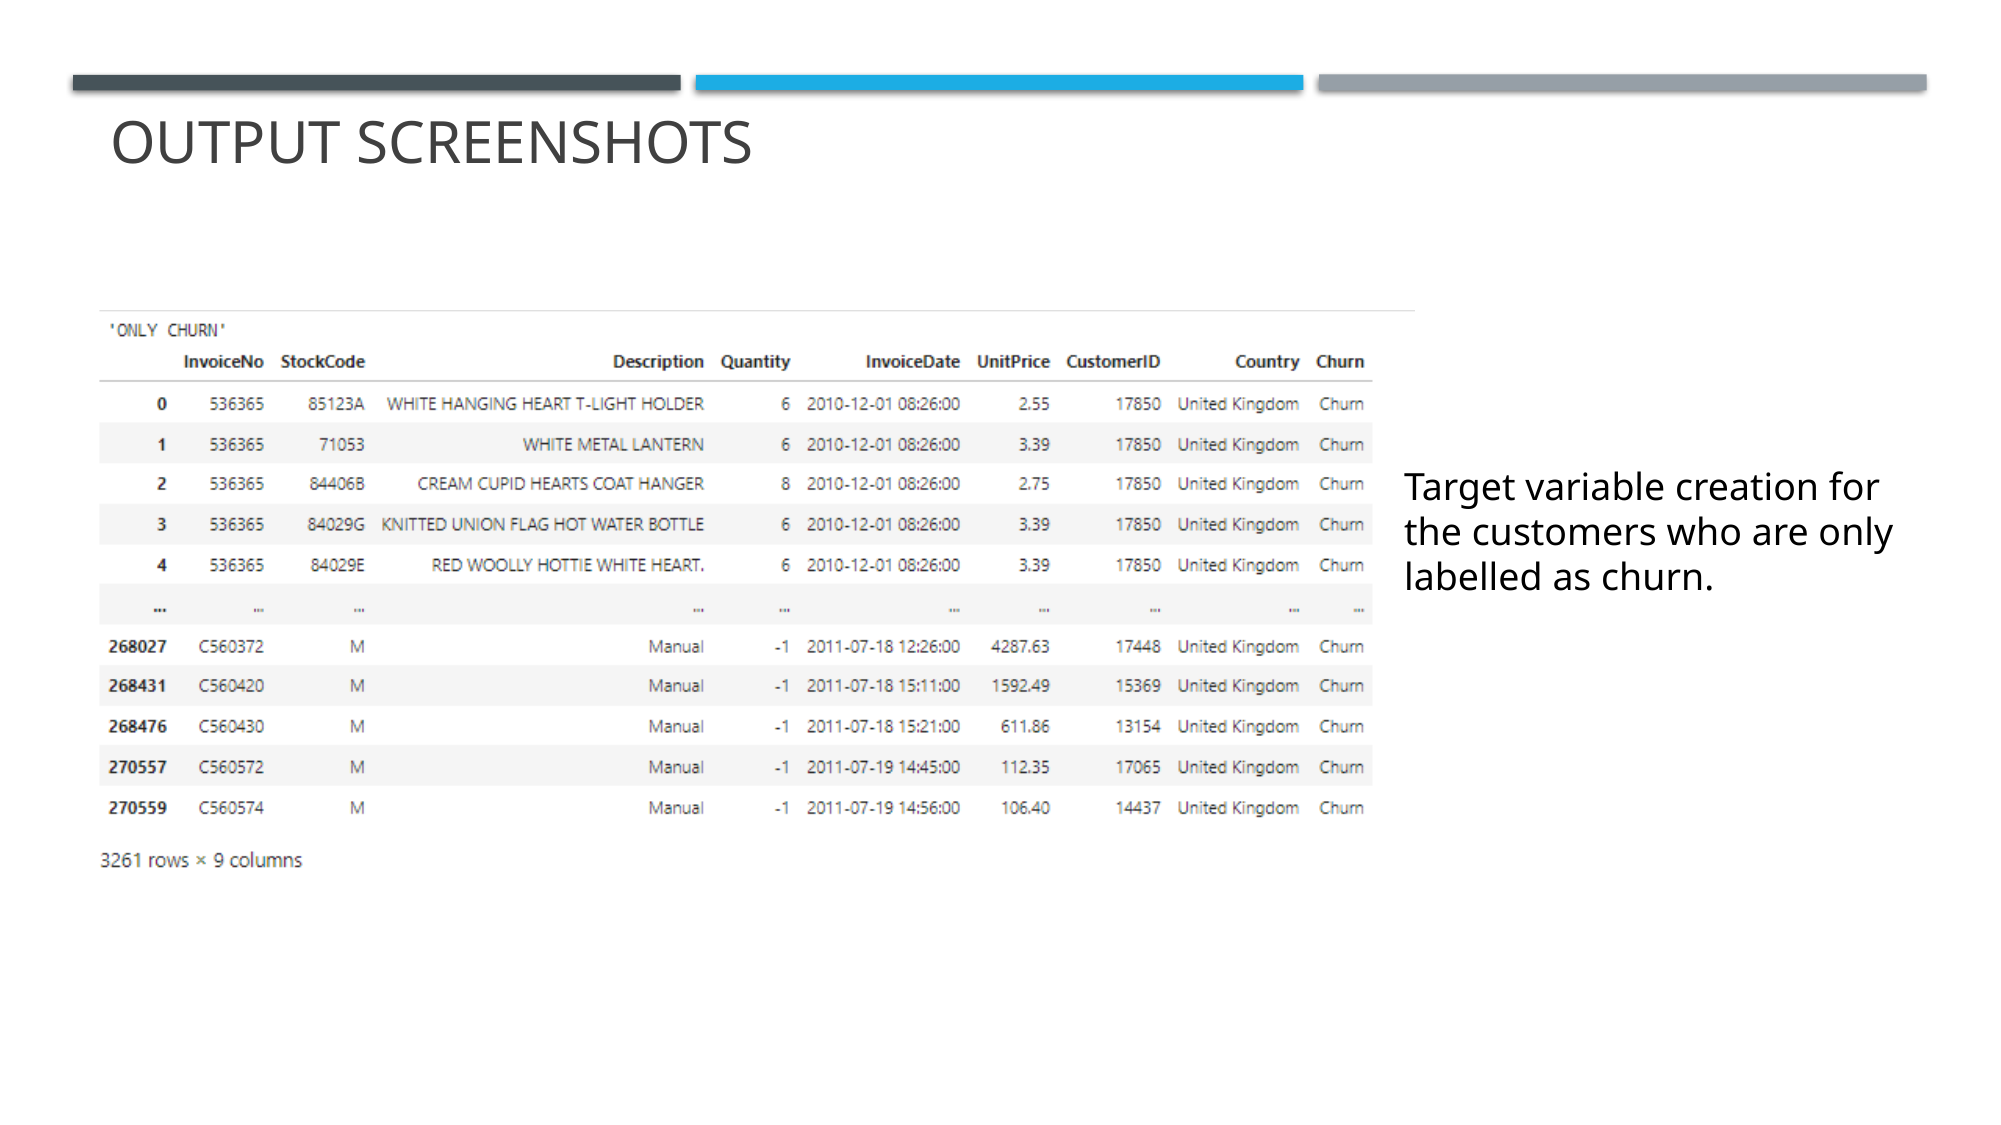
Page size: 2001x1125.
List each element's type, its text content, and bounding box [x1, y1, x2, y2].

title OUTPUT SCREENSHOTS [95, 94, 1905, 183]
picture [94, 309, 1415, 905]
text_box Target variable creation for the customers who are only labelled as churn. [1419, 455, 1954, 606]
